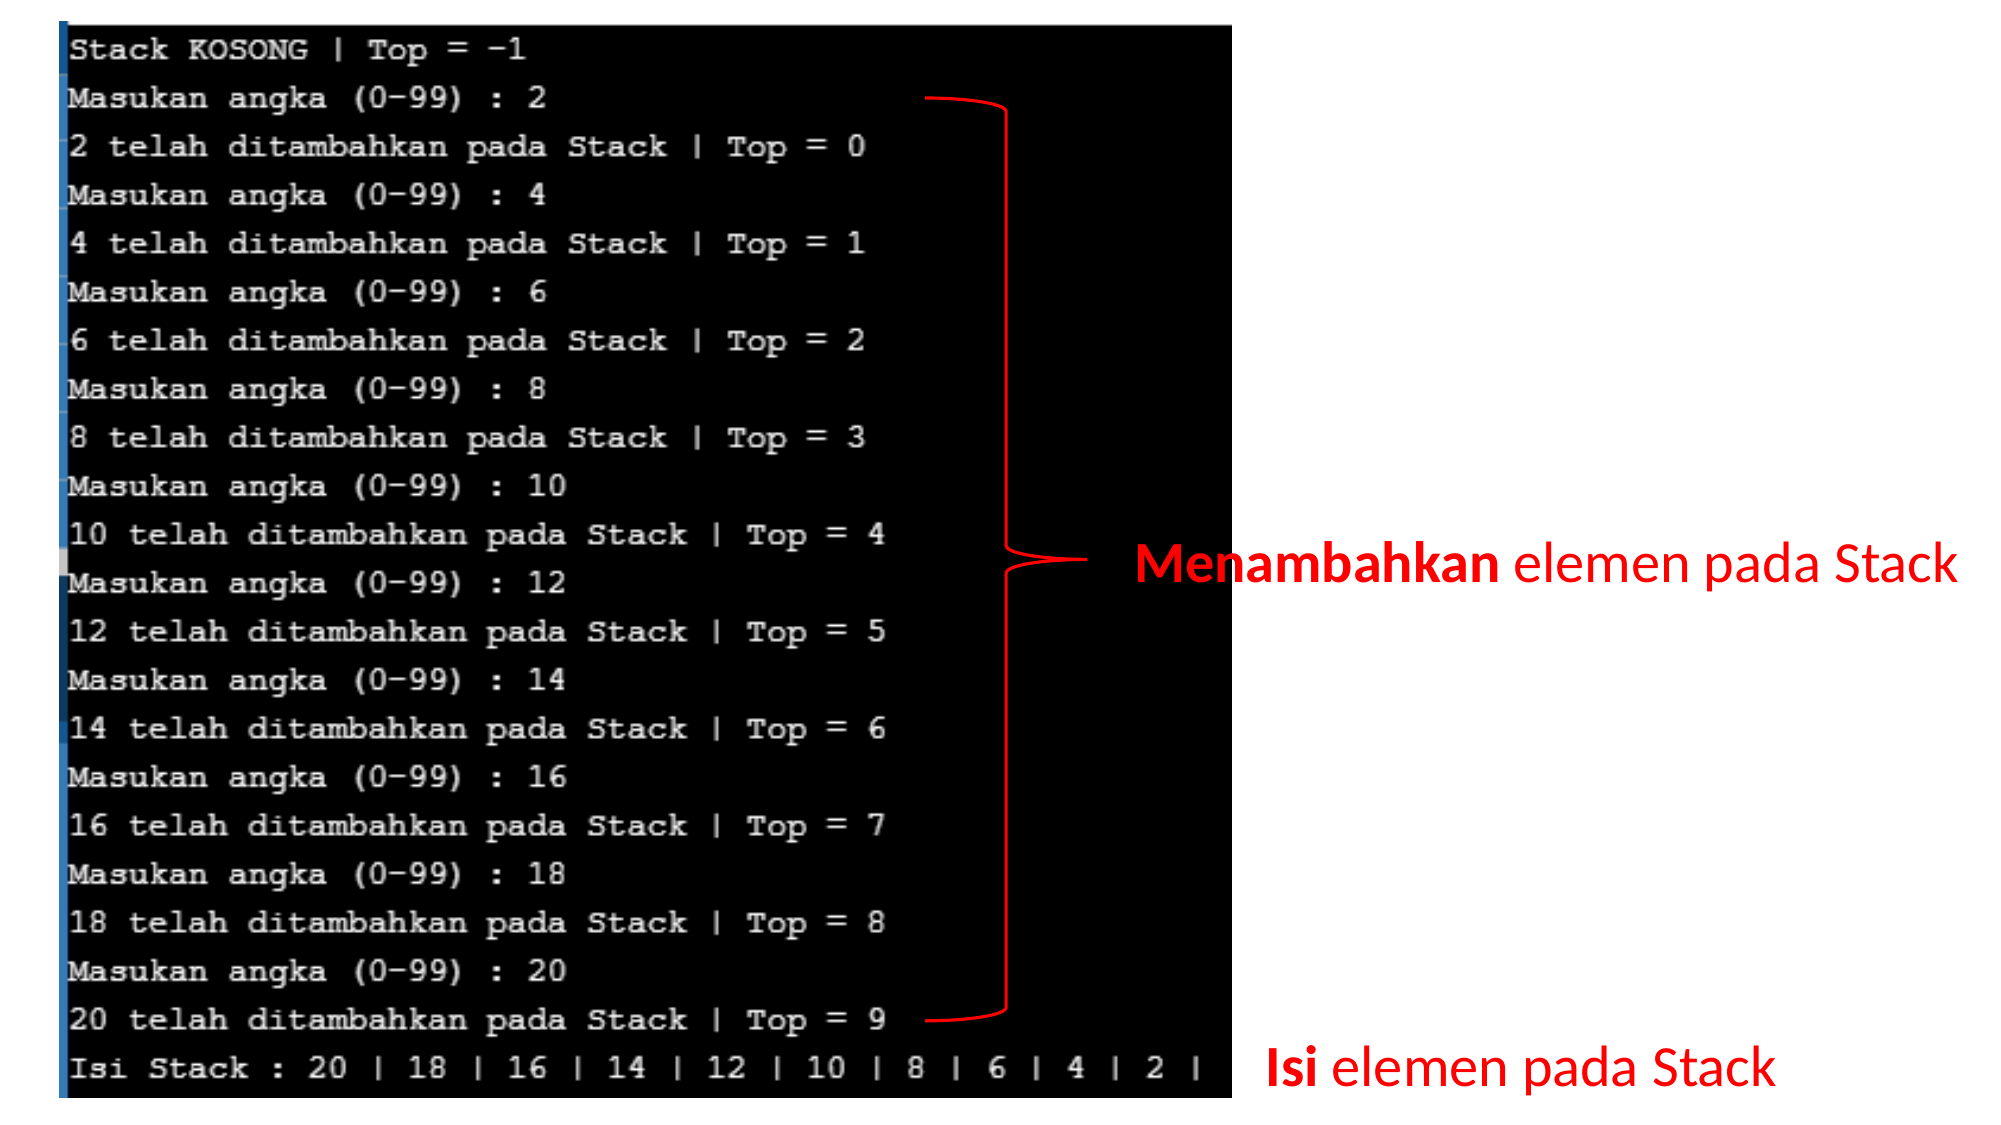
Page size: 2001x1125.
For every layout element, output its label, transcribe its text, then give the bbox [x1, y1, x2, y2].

text_box Menambahkan elemen pada Stack [1232, 516, 1975, 602]
picture [59, 21, 1232, 1098]
text_box Isi elemen pada Stack [1250, 1020, 1793, 1106]
